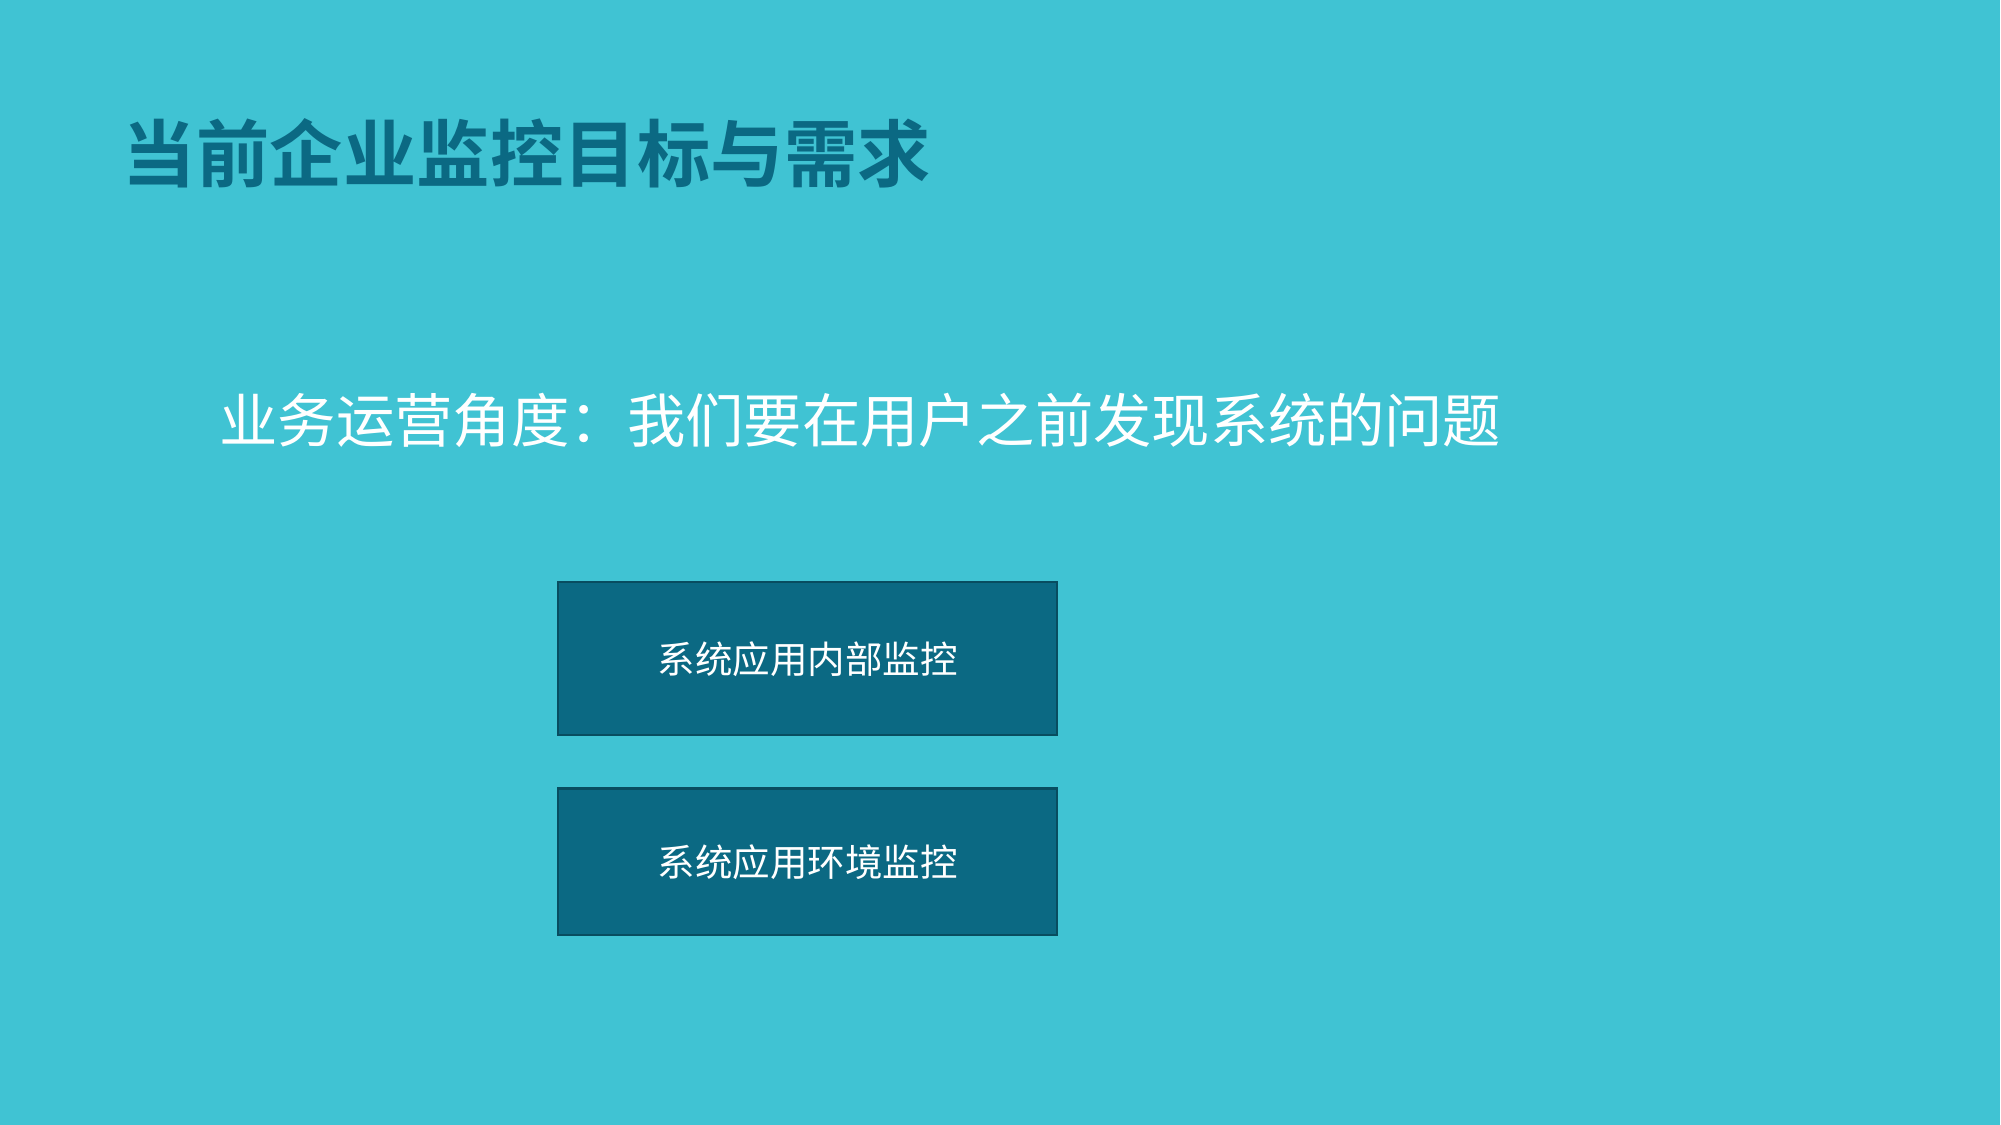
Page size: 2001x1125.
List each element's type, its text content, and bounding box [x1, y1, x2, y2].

text_box 业务运营角度：我们要在用户之前发现系统的问题 [205, 377, 1583, 462]
text_box 系统应用内部监控 [557, 581, 1058, 736]
text_box 当前企业监控目标与需求 [103, 49, 951, 204]
text_box 系统应用环境监控 [557, 787, 1058, 936]
